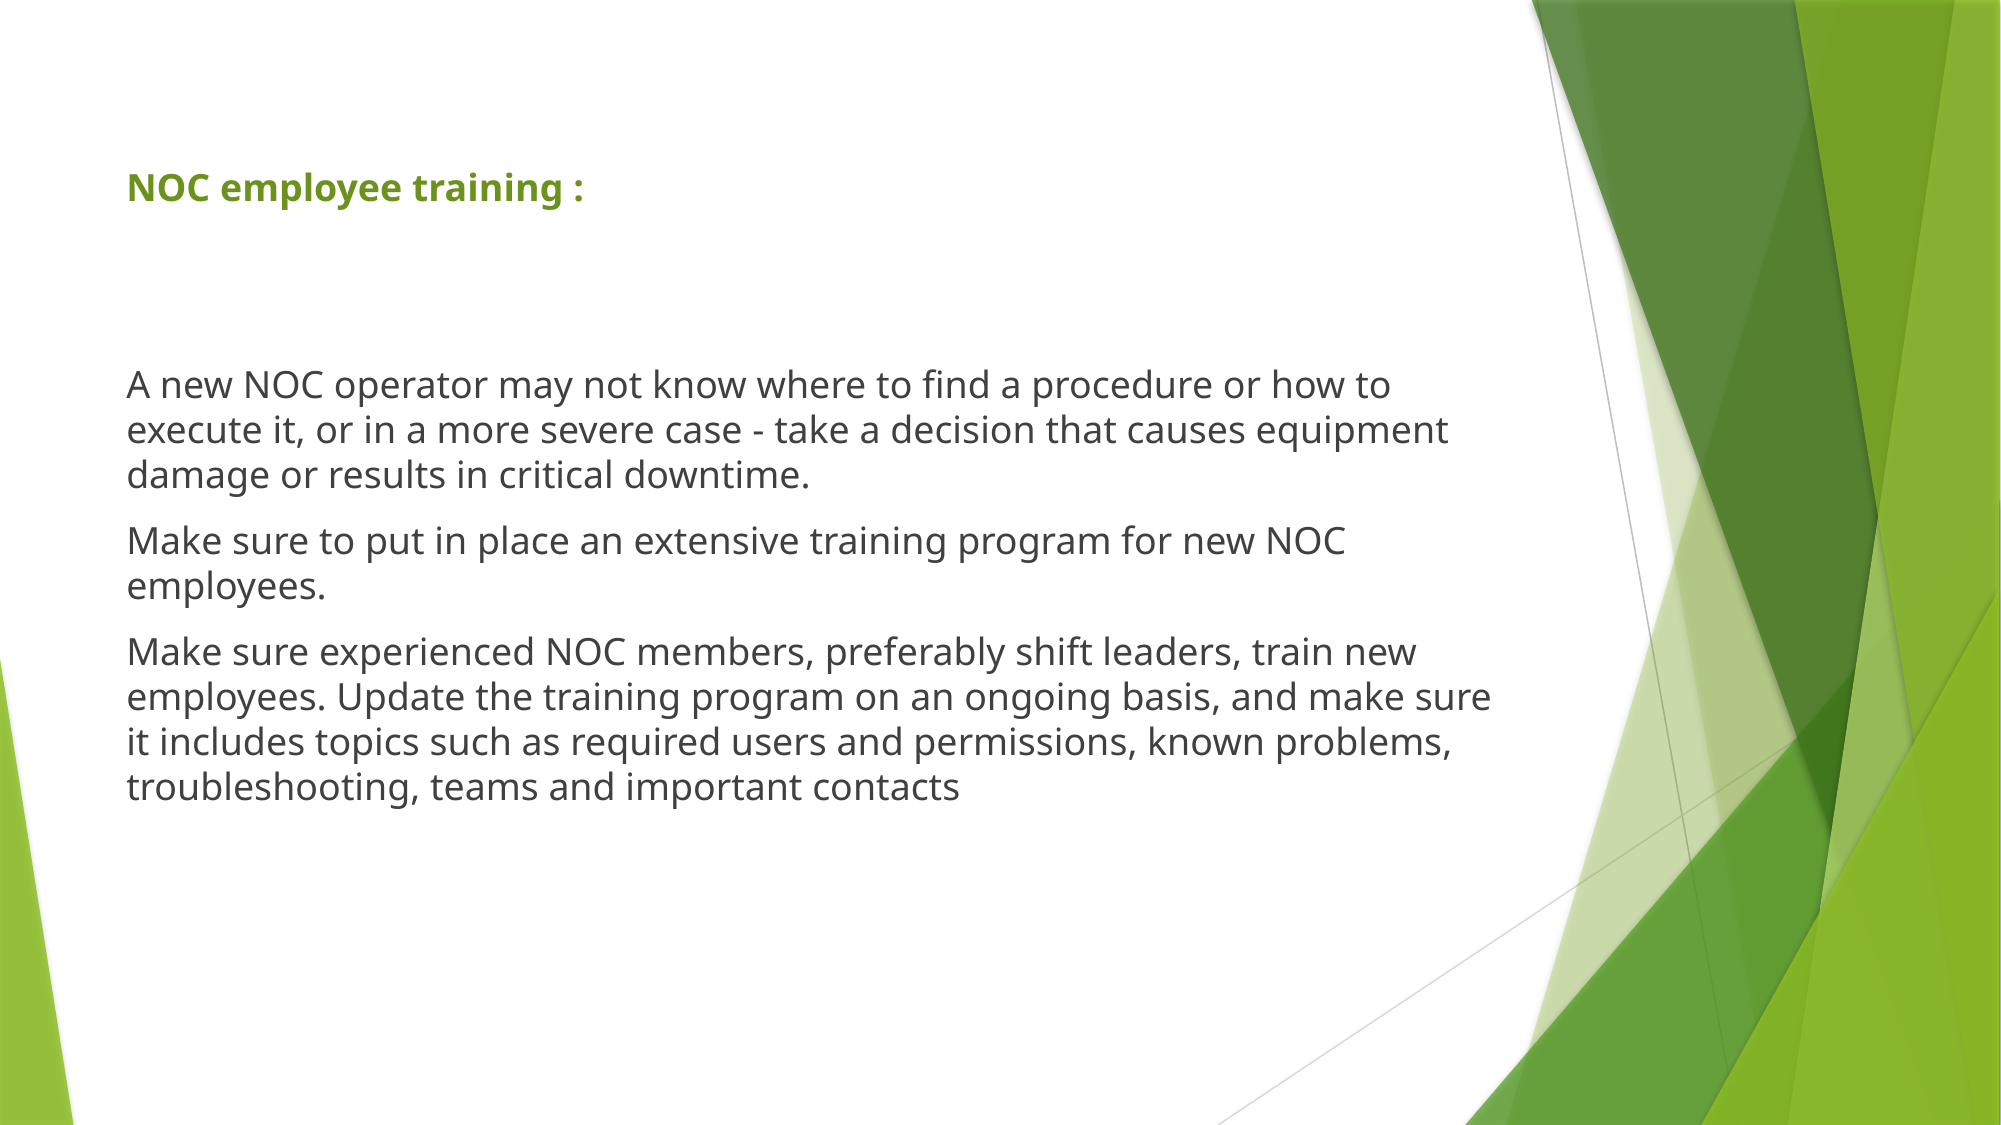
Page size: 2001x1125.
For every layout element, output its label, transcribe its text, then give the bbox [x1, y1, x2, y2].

list NOC employee training : A new NOC operator may not know where to find a procedure or how to execute it, or in a more severe case - take a decision that causes equipment damage or results in critical downtime. Make sure to put in place an extensive training program for new NOC employees. Make sure experienced NOC members, preferably shift leaders, train new employees. Update the training program on an ongoing basis, and make sure it includes topics such as required users and permissions, known problems, troubleshooting, teams and important contacts [111, 90, 1522, 992]
